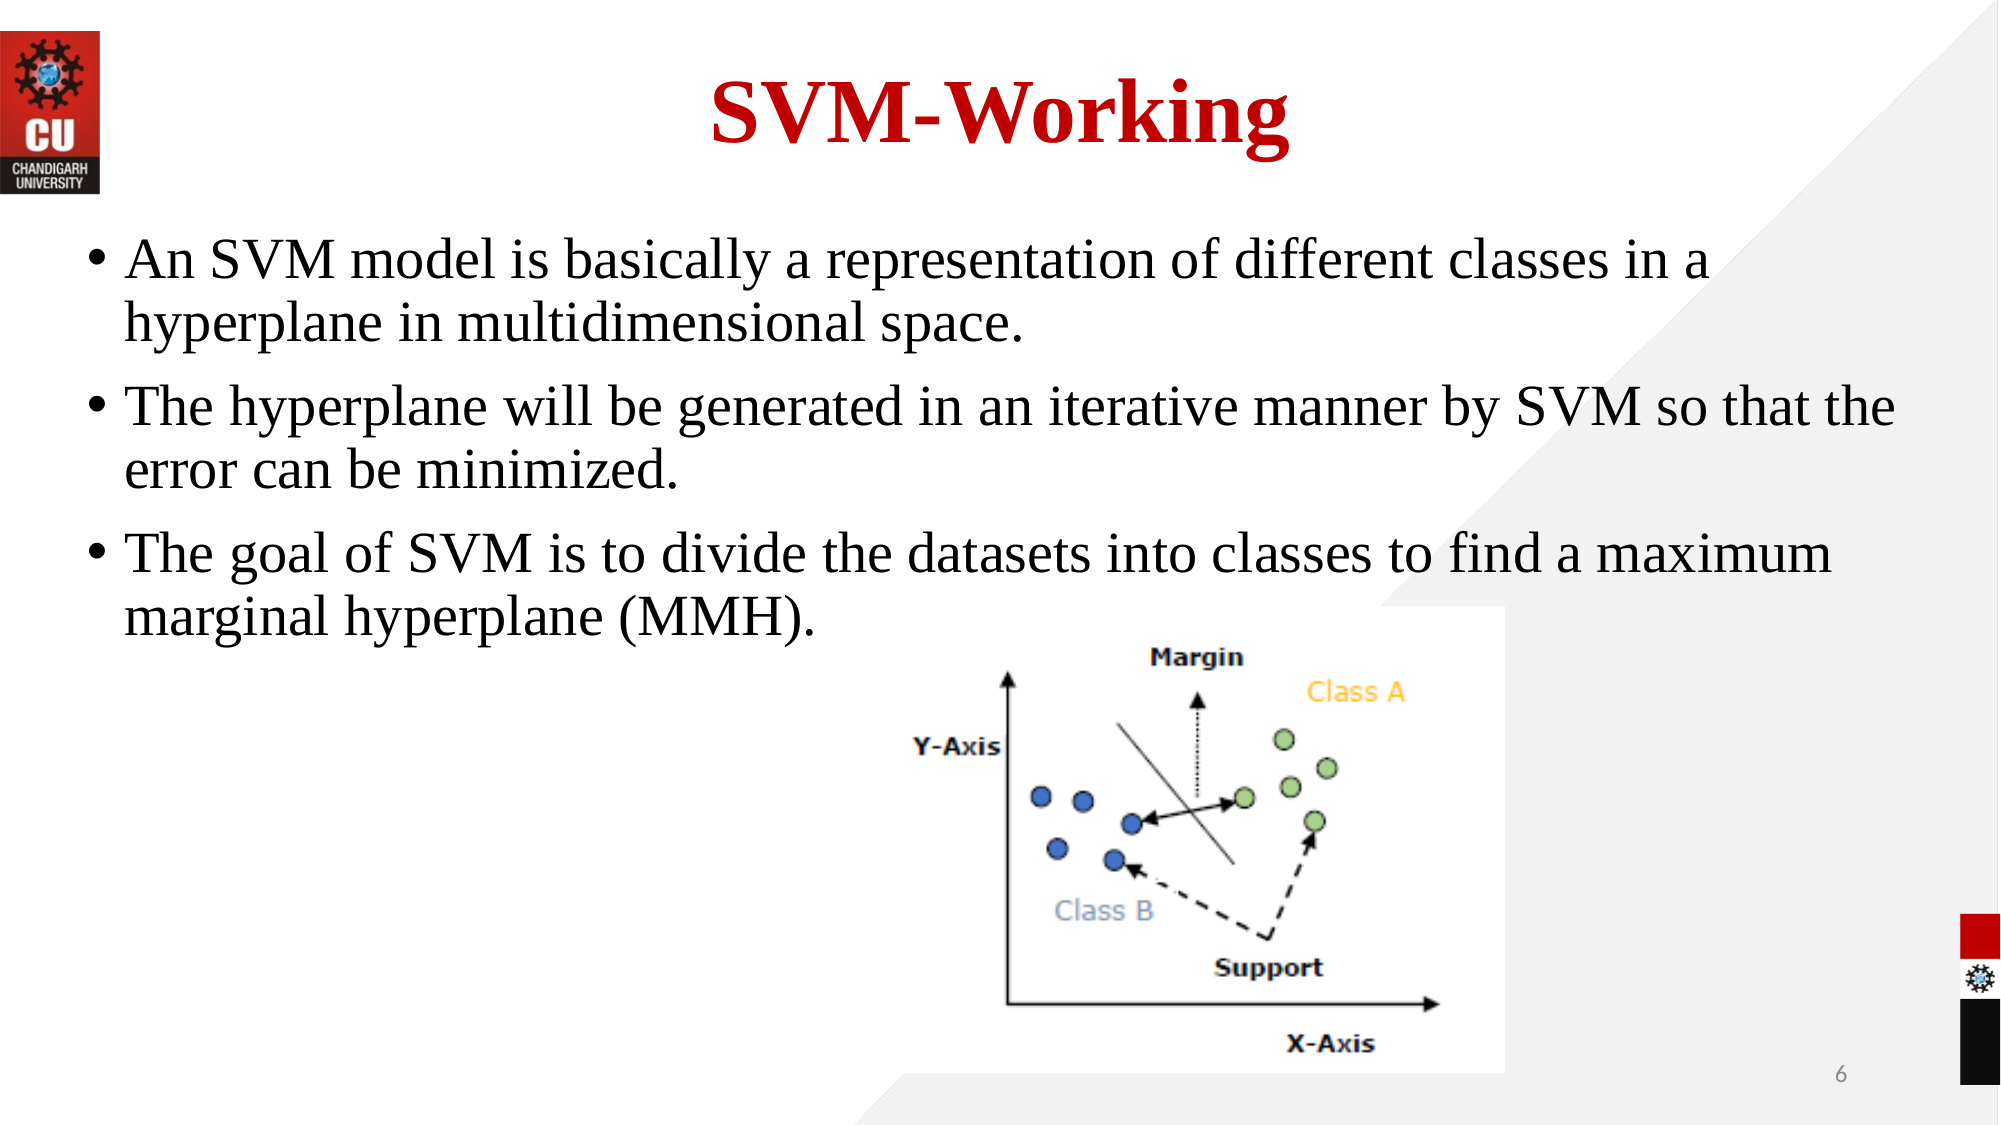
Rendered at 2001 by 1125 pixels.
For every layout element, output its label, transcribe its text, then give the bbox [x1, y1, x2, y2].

title SVM-Working [137, 3, 1863, 221]
list An SVM model is basically a representation of different classes in a hyperplane in multidimensional space. The hyperplane will be generated in an iterative manner by SVM so that the error can be minimized. The goal of SVM is to divide the datasets into classes to find a maximum marginal hyperplane (MMH). [71, 221, 1937, 1122]
slide_number 6 [1412, 1042, 1863, 1103]
picture [0, 0, 2001, 1125]
